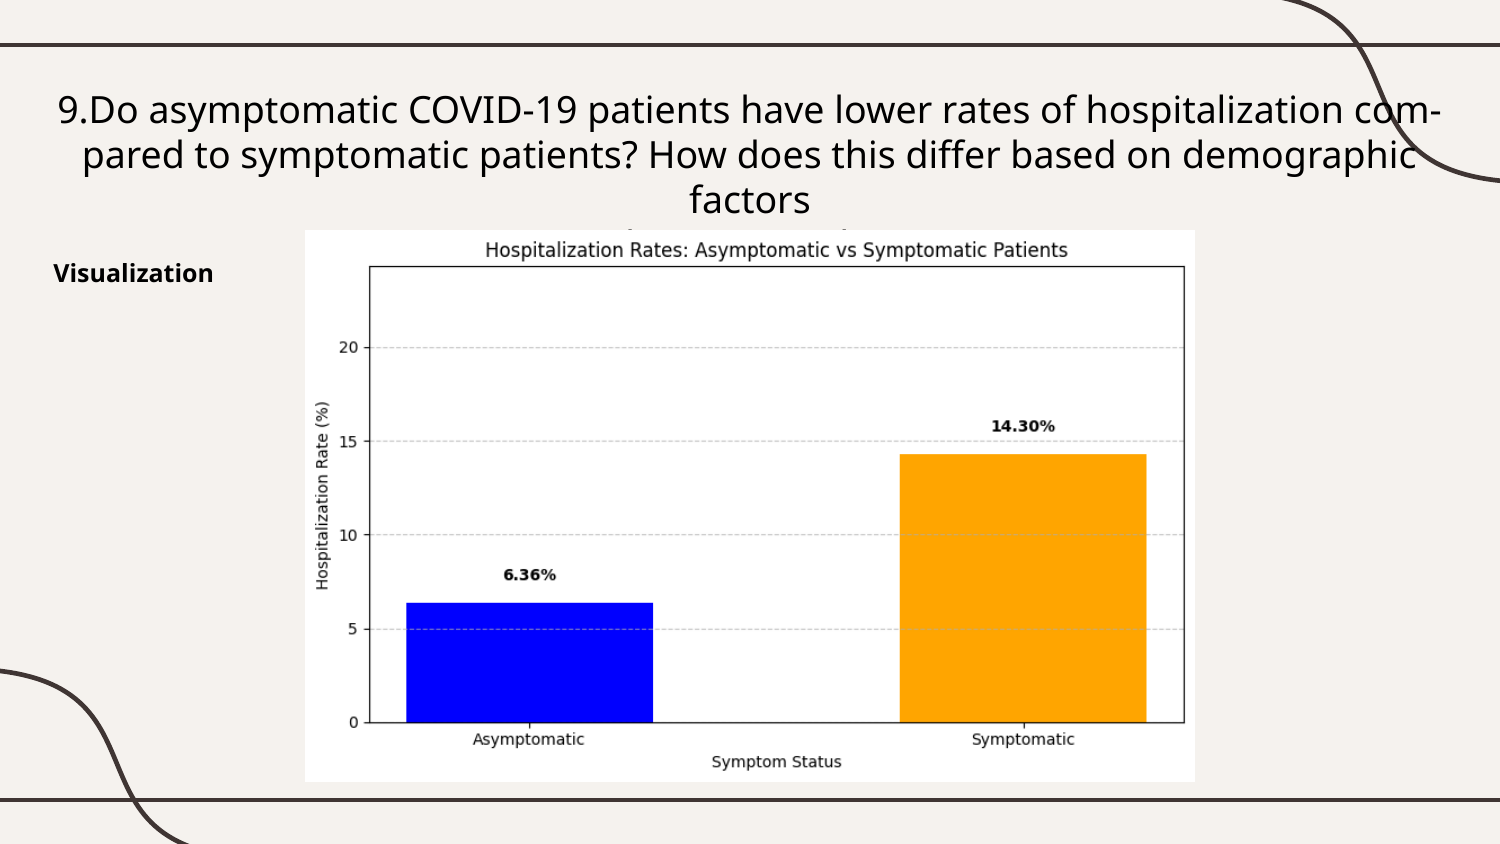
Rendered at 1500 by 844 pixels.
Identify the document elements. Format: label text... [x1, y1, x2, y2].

title 9.Do asymptomatic COVID-19 patients have lower rates of hospitalization com- pared to symptomatic patients? How does this differ based on demographic factors such as age and sex? [40, 71, 1460, 216]
picture [305, 230, 1195, 782]
subtitle Visualization [38, 242, 300, 368]
